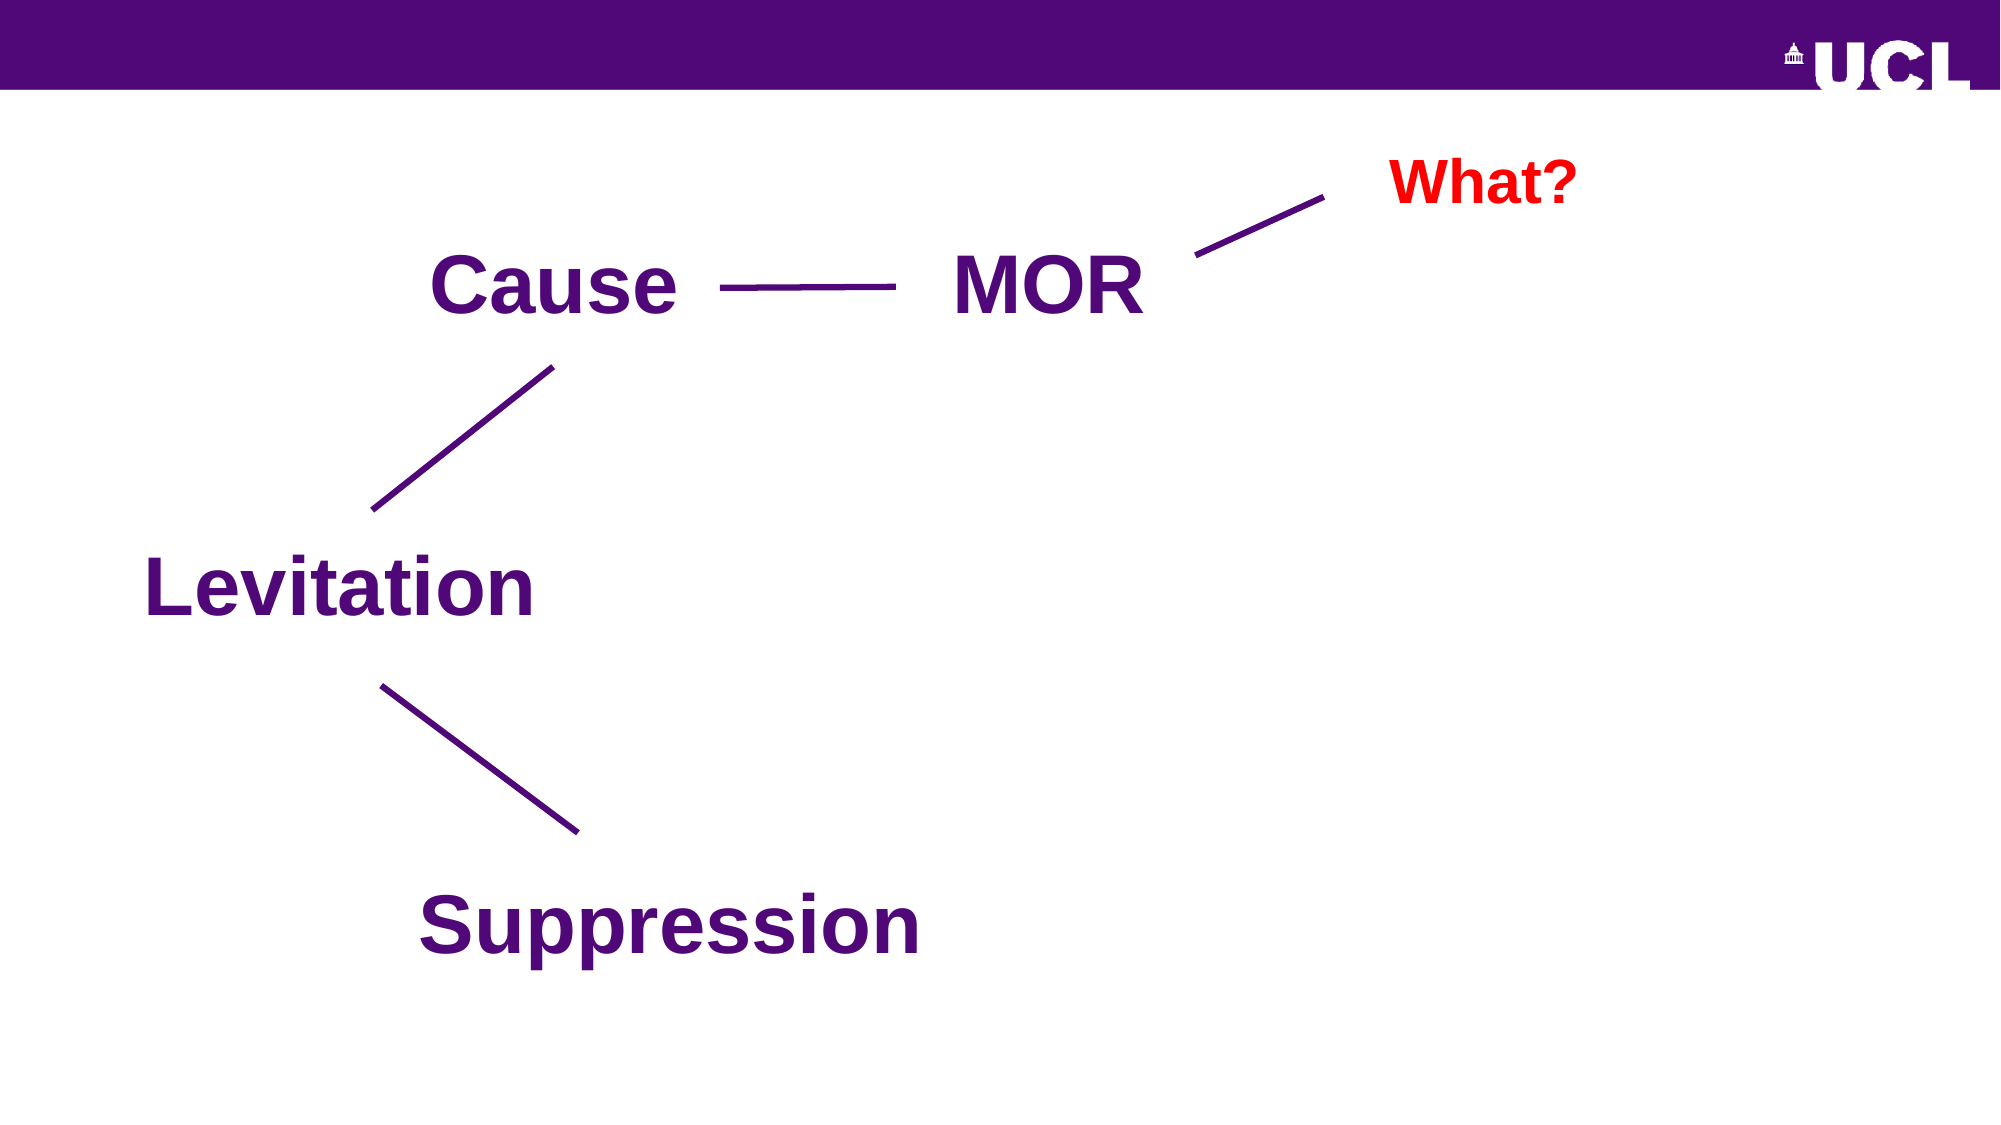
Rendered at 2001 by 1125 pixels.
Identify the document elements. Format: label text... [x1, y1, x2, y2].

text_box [1195, 196, 1325, 256]
text_box What? [1374, 134, 1621, 256]
text_box Cause [414, 226, 720, 348]
text_box MOR [937, 226, 1196, 348]
text_box Levitation [129, 528, 583, 651]
text_box Suppression [403, 866, 960, 988]
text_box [380, 685, 579, 834]
picture [0, 0, 2001, 90]
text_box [371, 366, 554, 511]
